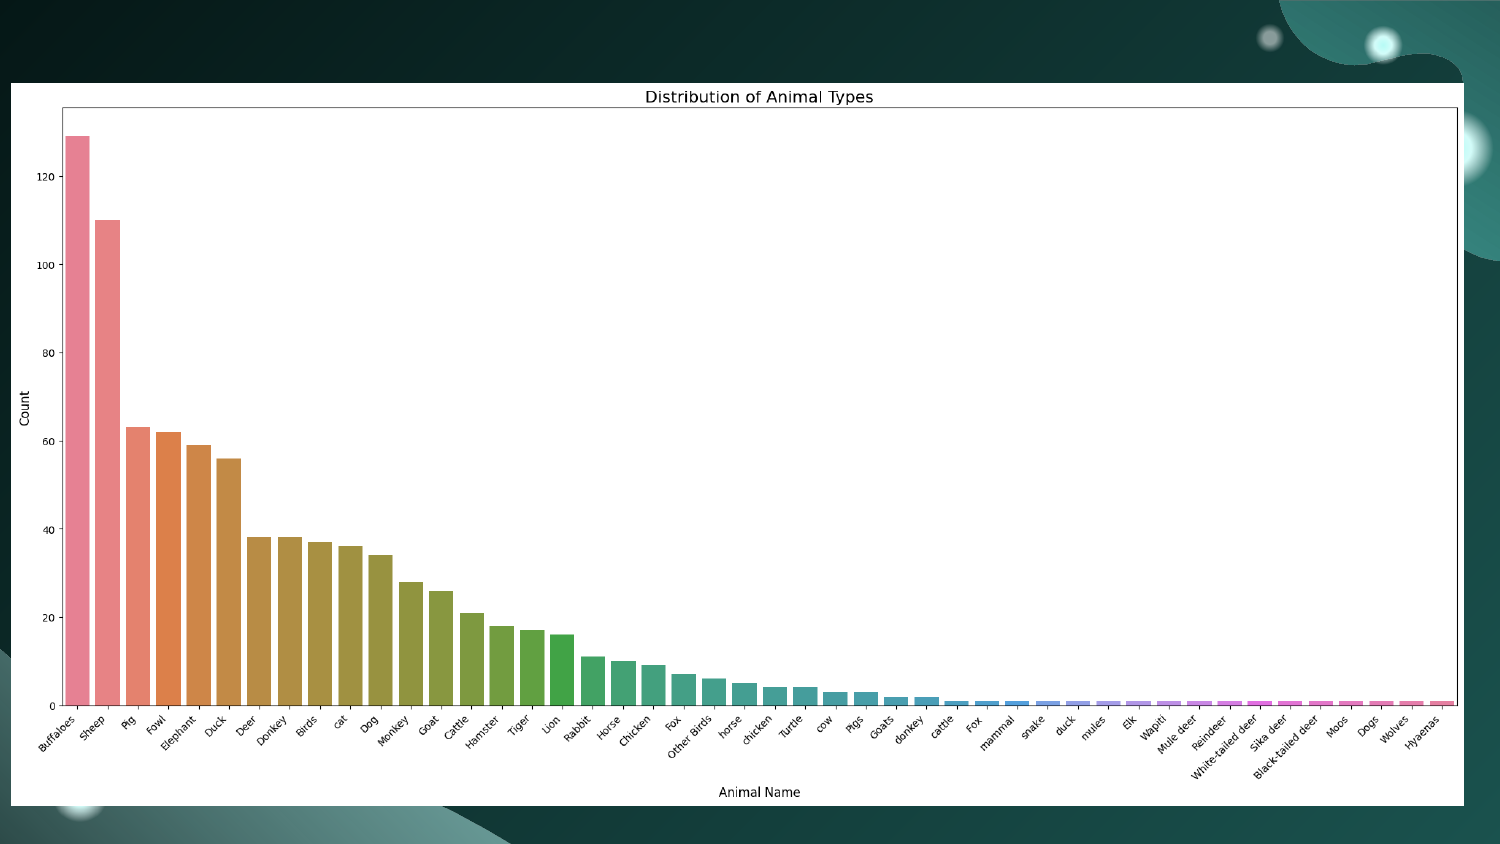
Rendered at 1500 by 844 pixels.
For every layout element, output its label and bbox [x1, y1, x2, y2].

picture [10, 83, 1464, 807]
